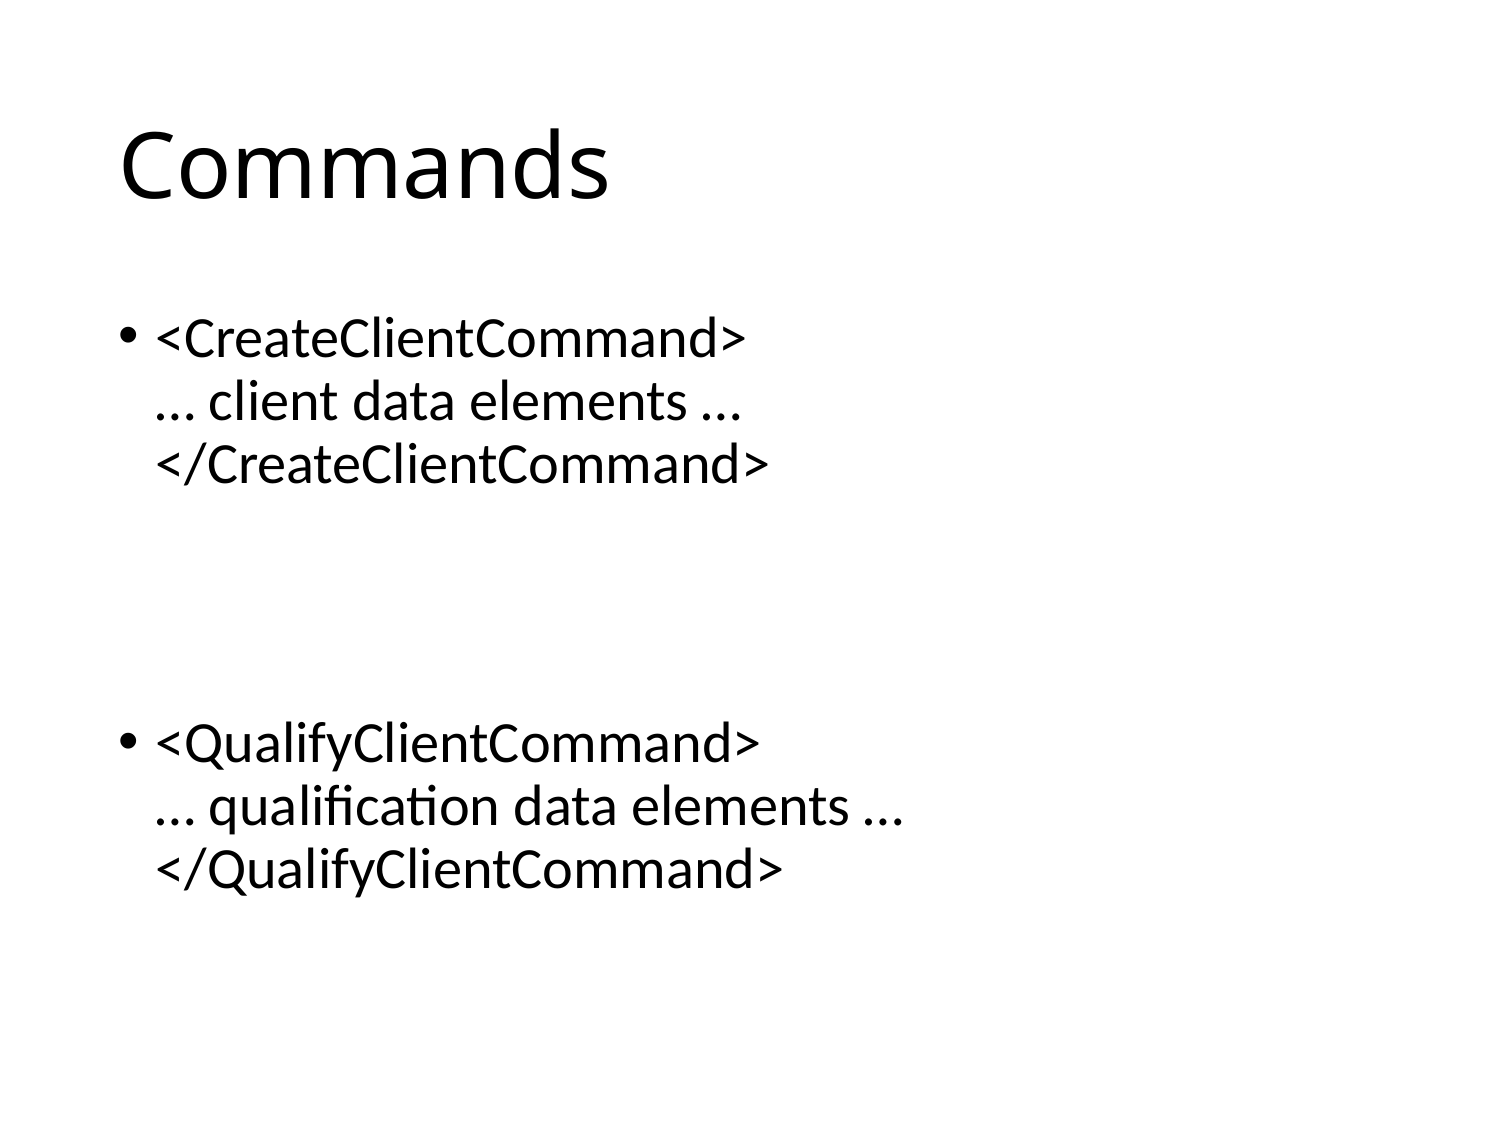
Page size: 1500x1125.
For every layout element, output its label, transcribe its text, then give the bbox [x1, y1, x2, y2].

list <CreateClientCommand> … client data elements … </CreateClientCommand> <QualifyClientCommand> … qualification data elements … </QualifyClientCommand> [103, 299, 1397, 1014]
title Commands [103, 59, 1397, 278]
